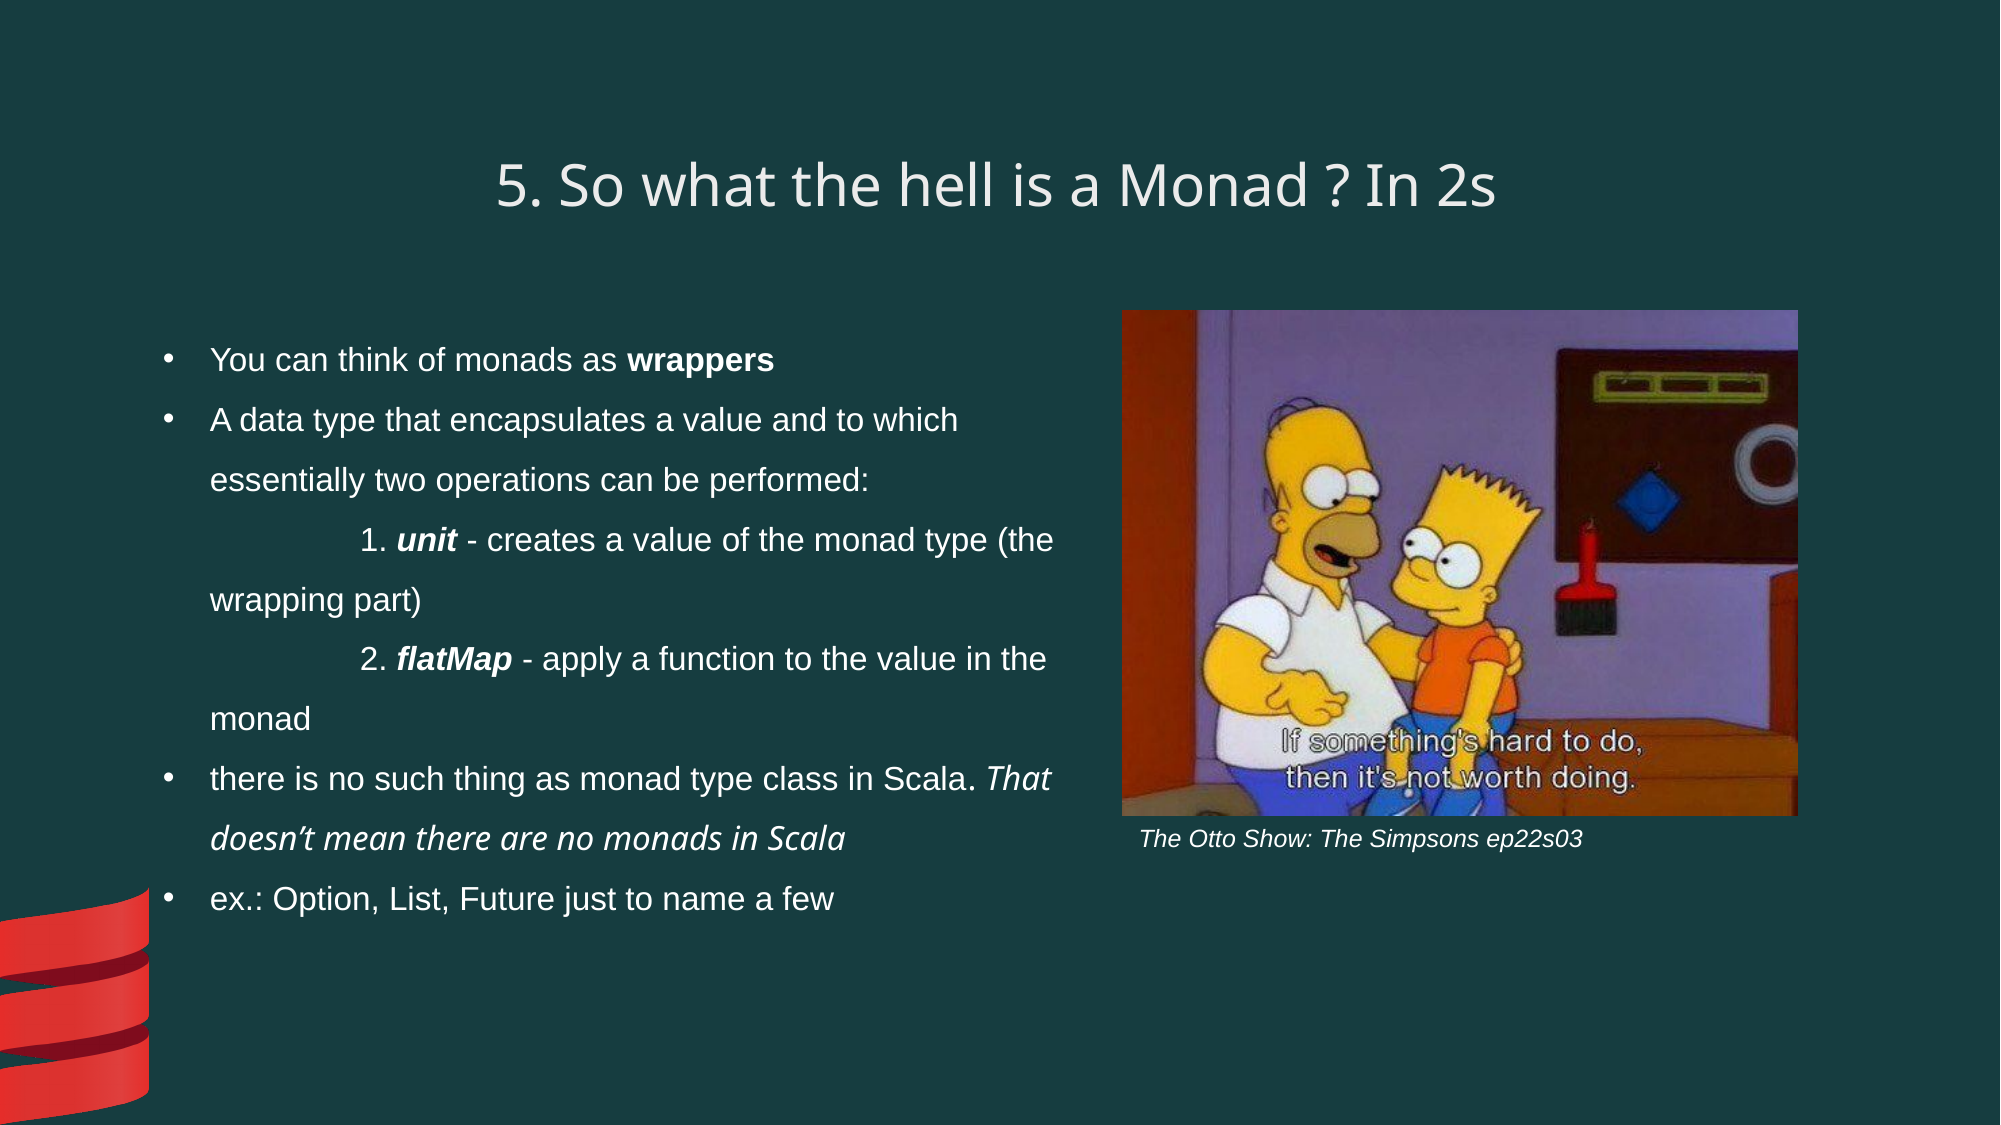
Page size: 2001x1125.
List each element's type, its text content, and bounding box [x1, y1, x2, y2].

text_box The Otto Show: The Simpsons ep22s03 [1123, 824, 1599, 861]
title 5. So what the hell is a Monad ? In 2s [358, 143, 1635, 226]
picture [0, 884, 149, 1125]
picture [1122, 310, 1798, 816]
text_box You can think of monads as wrappers A data type that encapsulates a value and to which essentially two operations can be performed: 1. unit - creates a value of the monad type (the wrapping part) 2. flatMap - apply a function to the value in the monad there is no such thing as monad type class in Scala. That doesn’t mean there are no monads in Scala ex.: Option, List, Future just to name a few [148, 310, 1100, 970]
